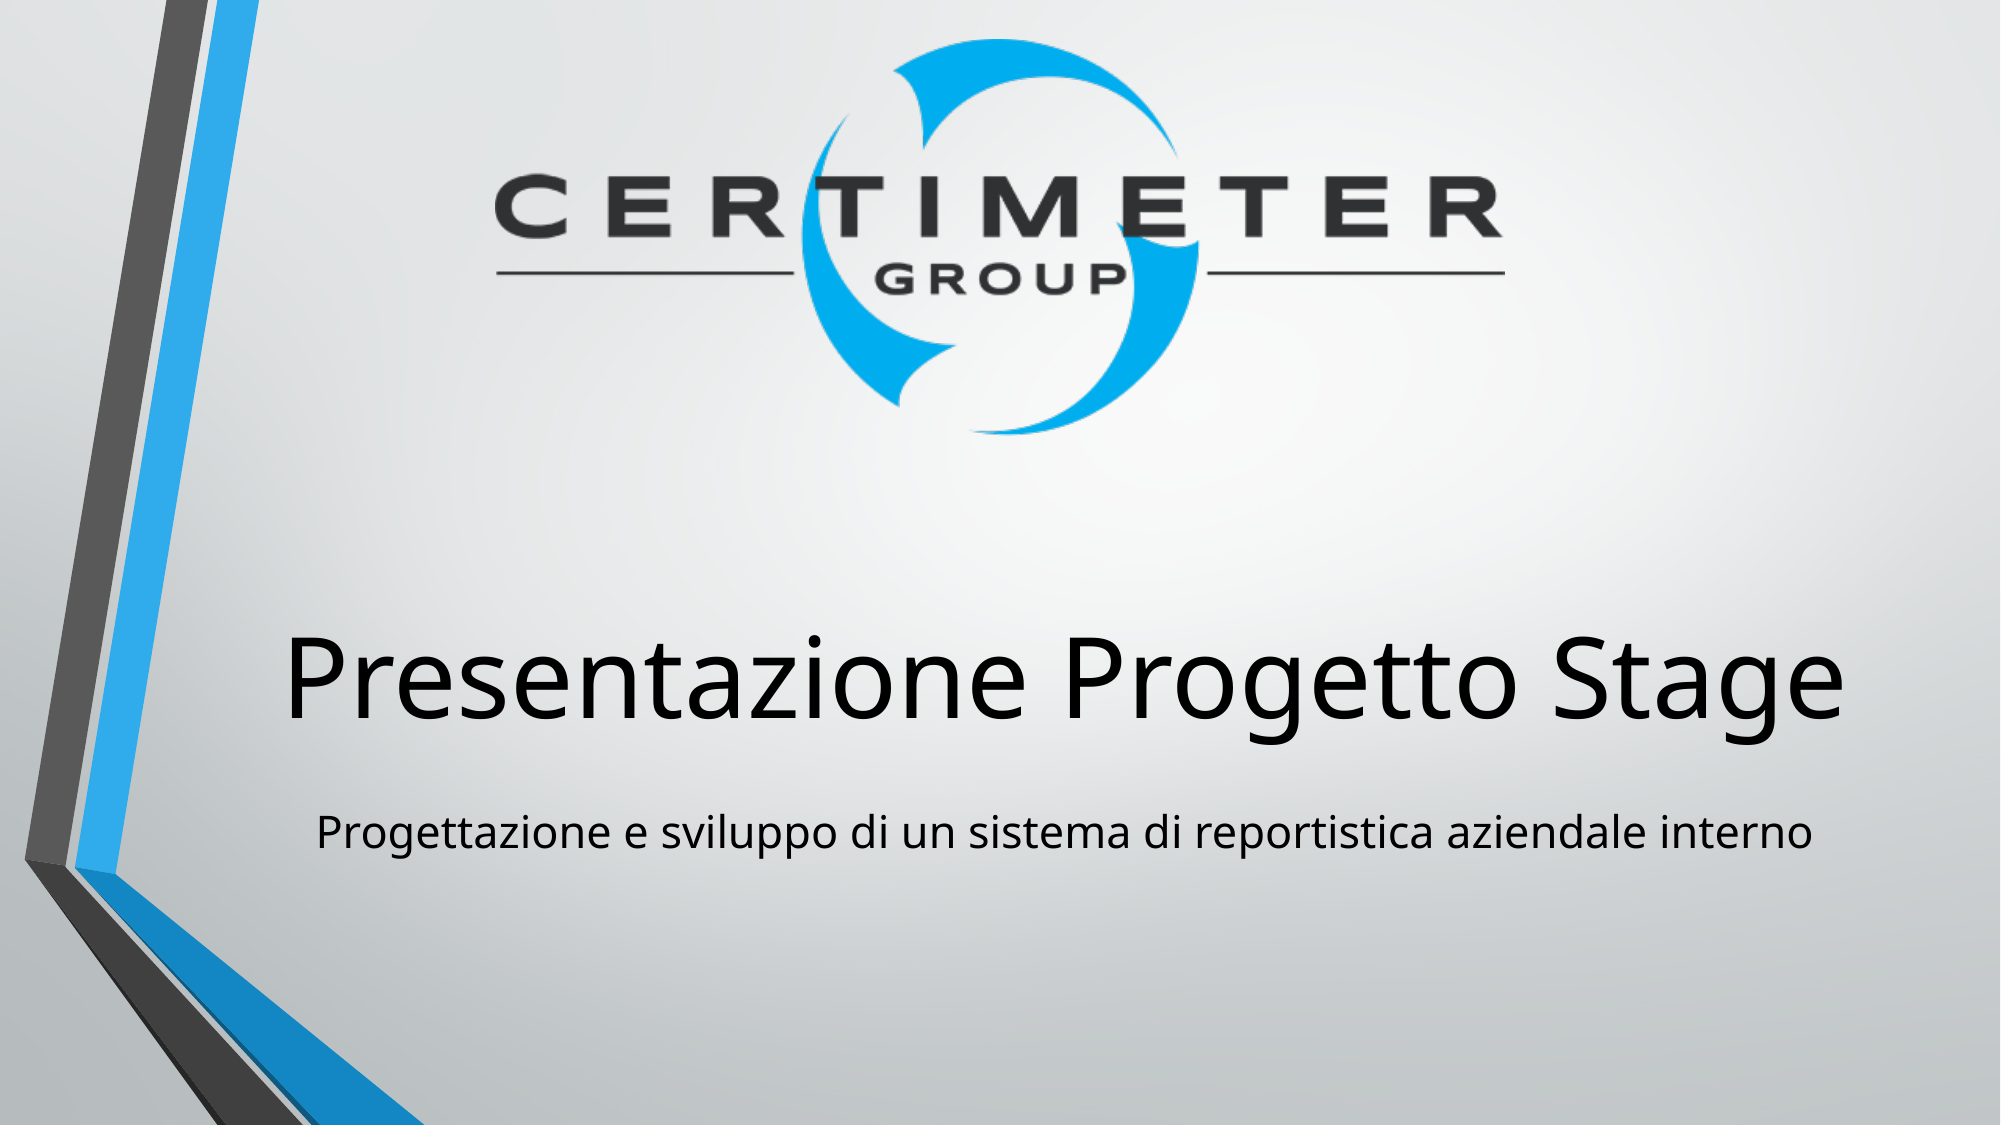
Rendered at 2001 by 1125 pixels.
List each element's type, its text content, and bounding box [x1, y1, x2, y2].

picture [494, 38, 1505, 437]
title Presentazione Progetto Stage [243, 591, 1887, 749]
list Progettazione e sviluppo di un sistema di reportistica aziendale interno [243, 796, 1887, 878]
